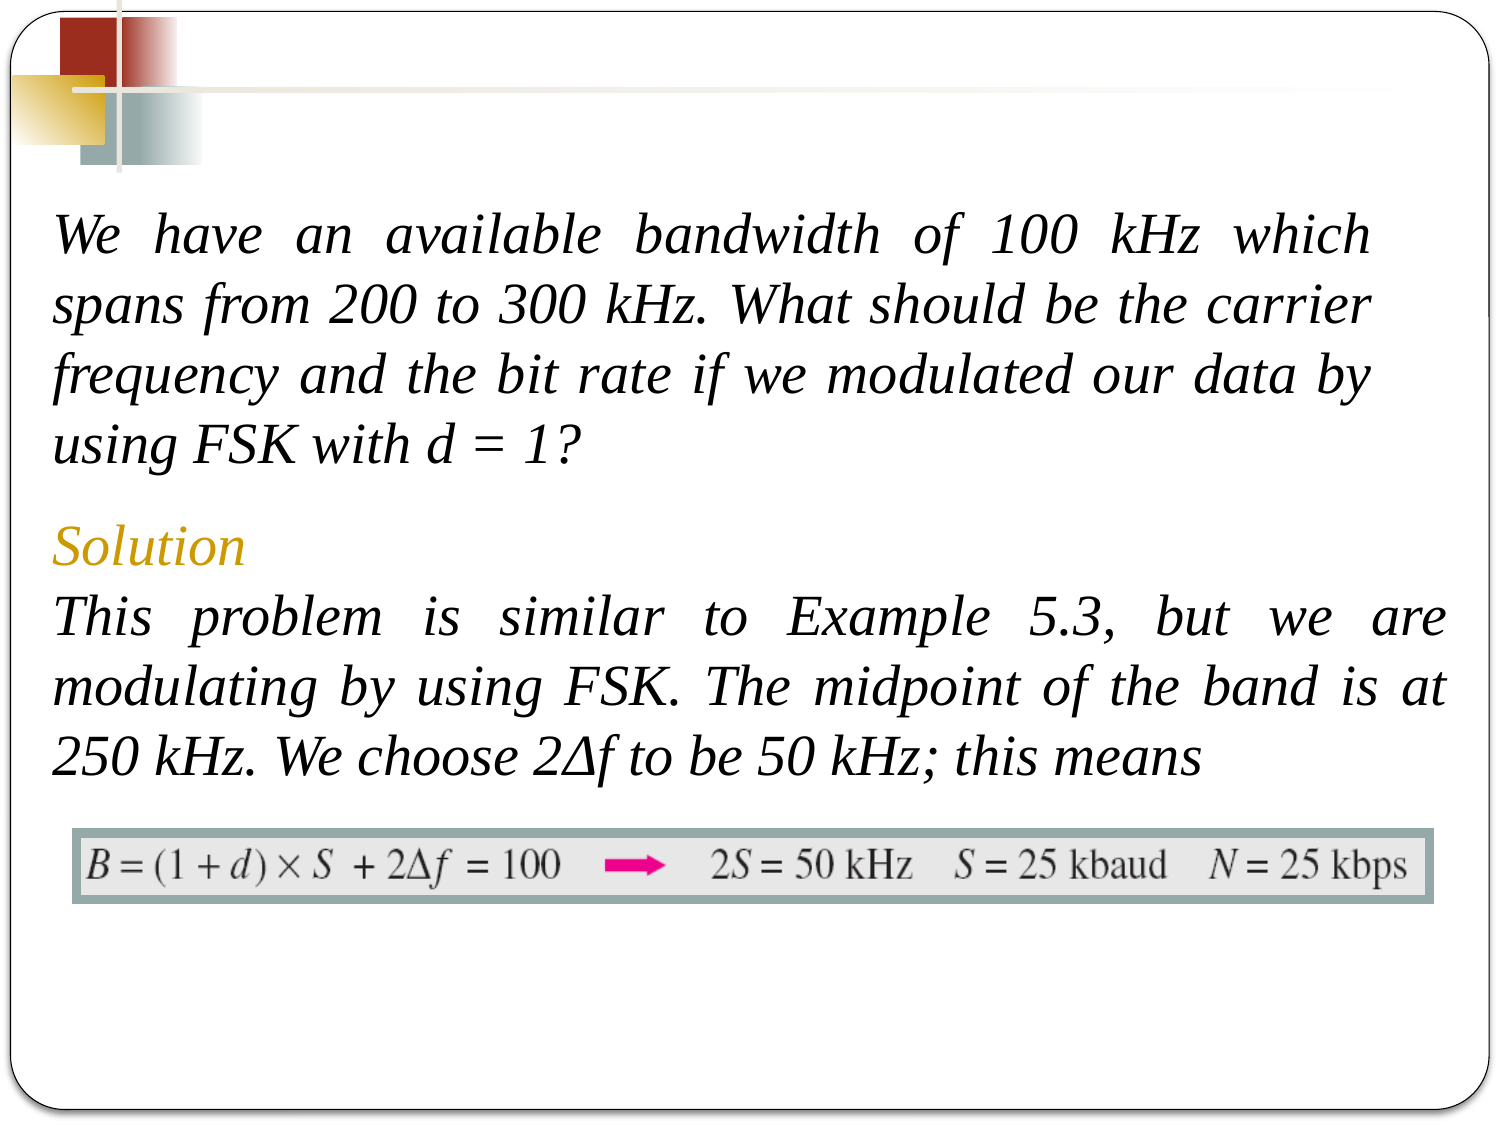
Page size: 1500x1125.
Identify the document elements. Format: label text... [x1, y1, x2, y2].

text_box [122, 17, 177, 86]
text_box [80, 93, 116, 165]
text_box [116, 0, 122, 87]
text_box We have an available bandwidth of 100 kHz which spans from 200 to 300 kHz. What should be the carrier frequency and the bit rate if we modulated our data by using FSK with d = 1? [37, 187, 1388, 483]
text_box [116, 93, 122, 173]
text_box Solution This problem is similar to Example 5.3, but we are modulating by using FSK. The midpoint of the band is at 250 kHz. We choose 2Δf to be 50 kHz; this means [37, 499, 1463, 795]
text_box [60, 17, 116, 86]
picture [80, 837, 1426, 896]
text_box [122, 93, 141, 165]
text_box [72, 87, 1423, 93]
text_box [141, 93, 202, 165]
text_box [12, 75, 105, 145]
